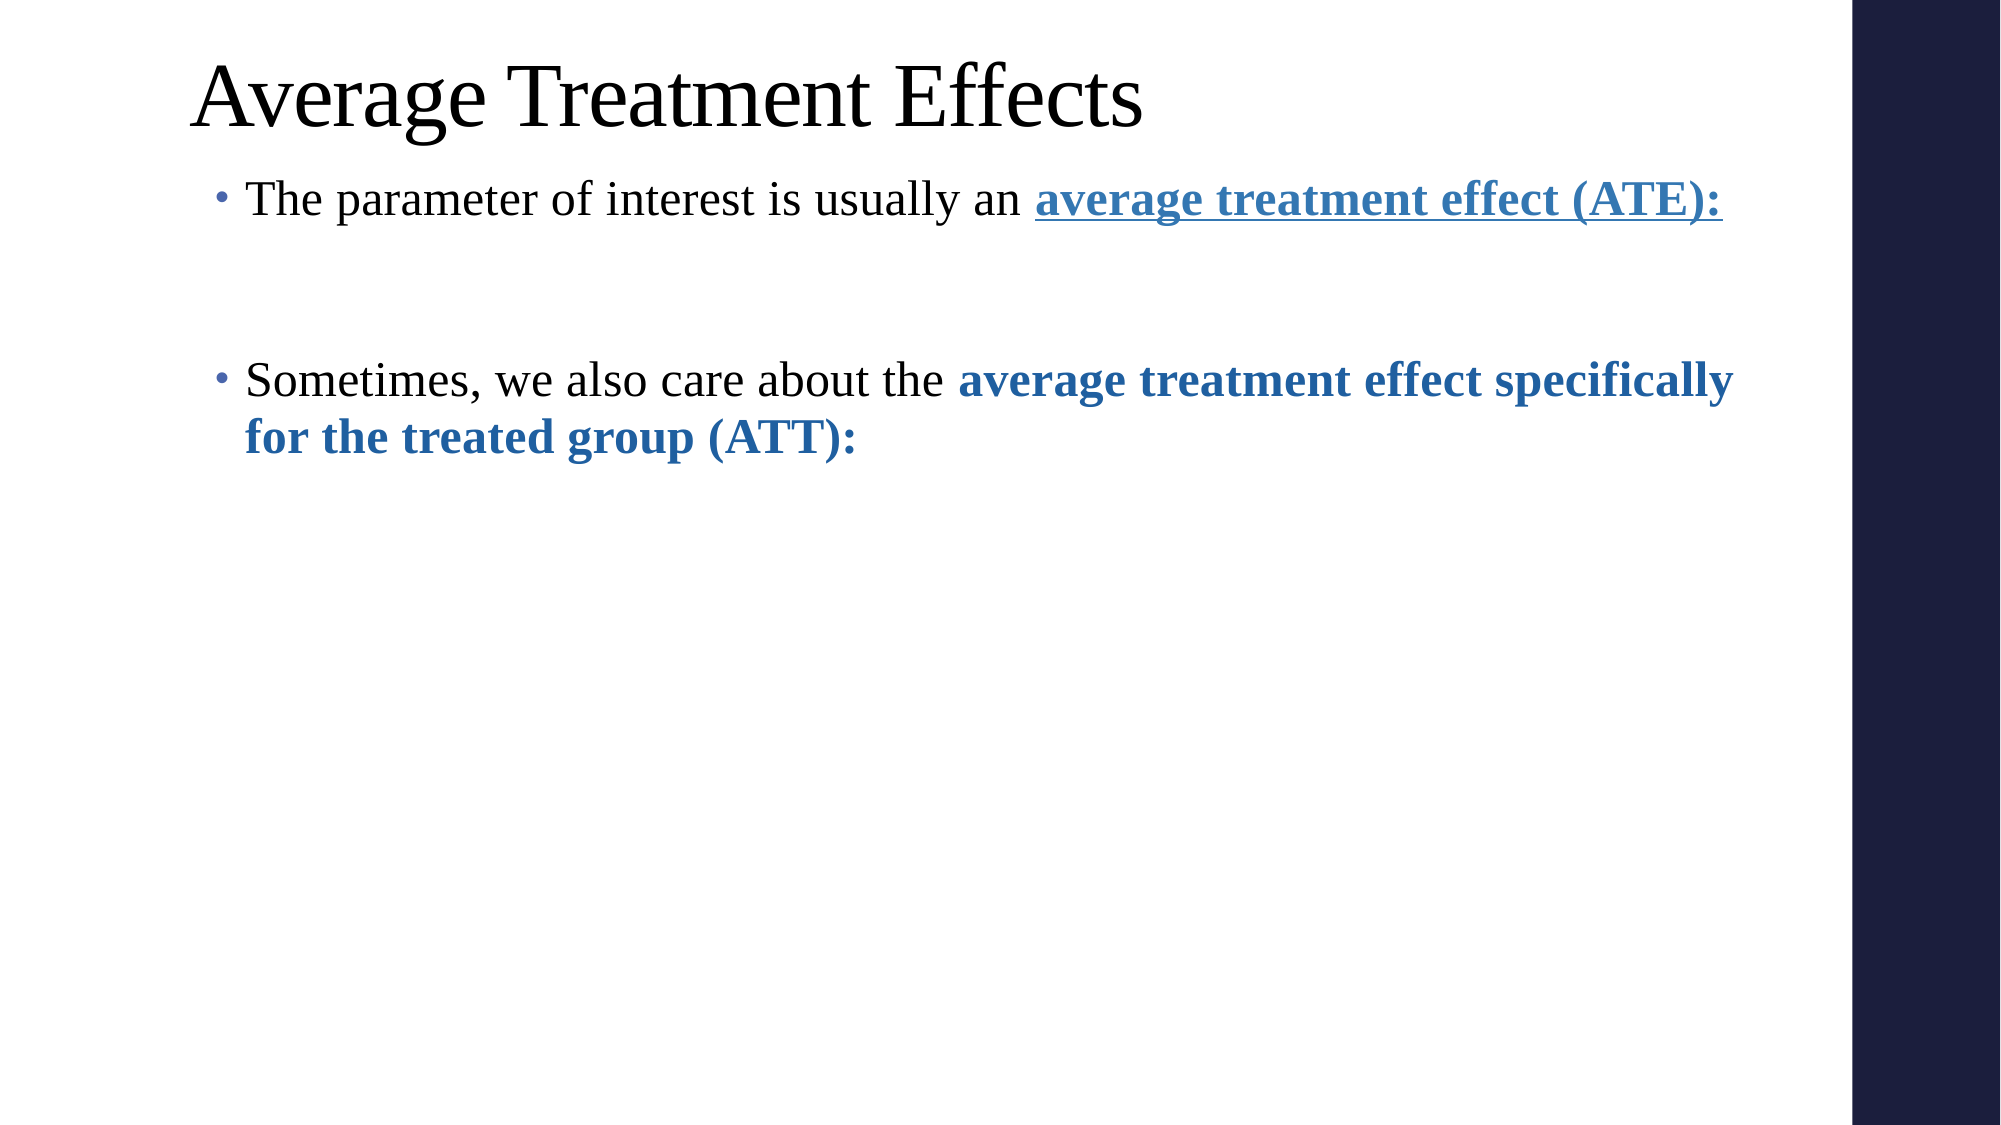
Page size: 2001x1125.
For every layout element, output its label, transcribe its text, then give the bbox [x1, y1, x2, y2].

title Average Treatment Effects [174, 38, 1481, 154]
